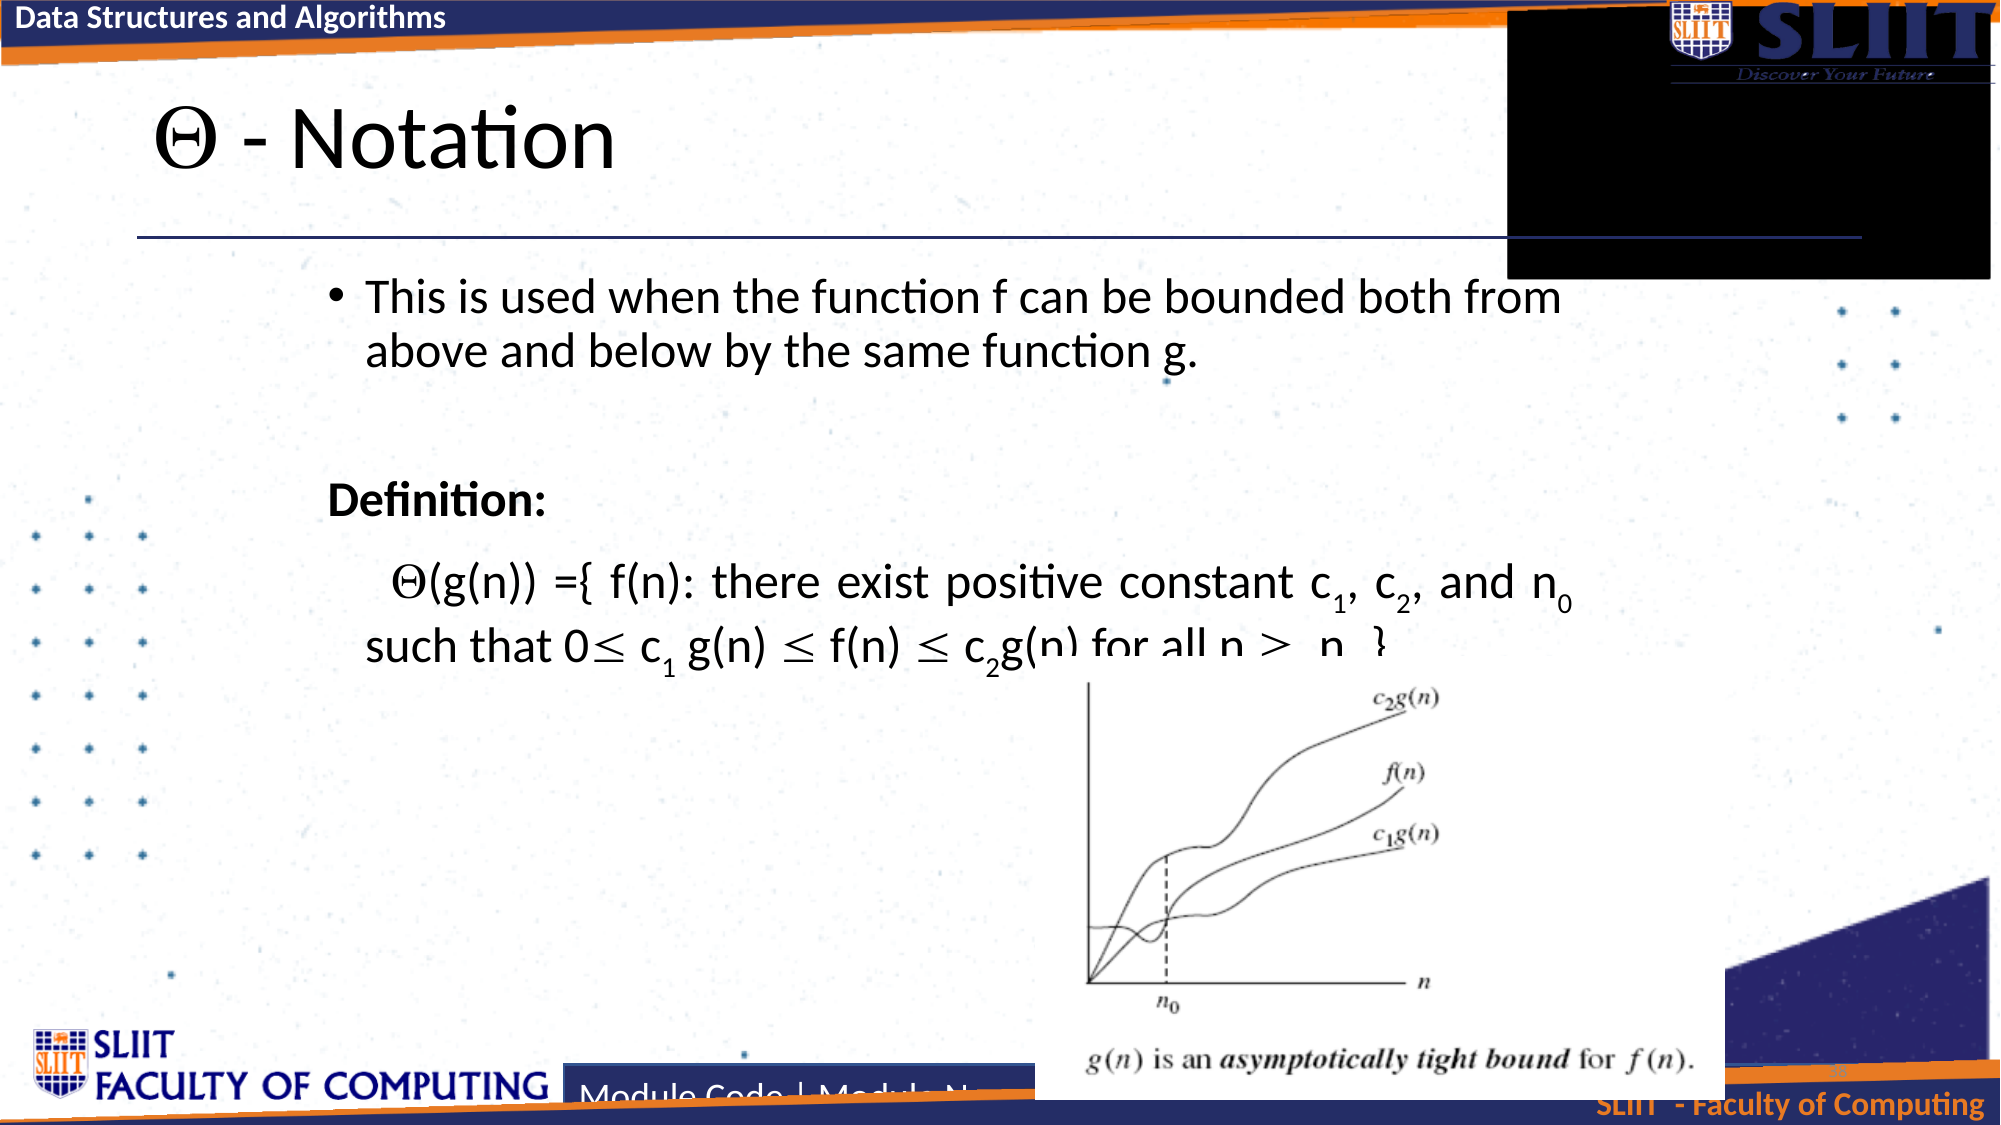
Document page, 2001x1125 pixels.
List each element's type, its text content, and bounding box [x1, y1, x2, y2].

slide_number 38 [1412, 1042, 1863, 1103]
list This is used when the function f can be bounded both from above and below by the same function g. Definition: (g(n)) ={ f(n): there exist positive constant c1, c2, and n0 such that 0 c1 g(n)  f(n)  c2g(n) for all n  n0 } [312, 262, 1588, 1000]
title  - Notation [137, 59, 1863, 278]
picture [0, 0, 2000, 1125]
